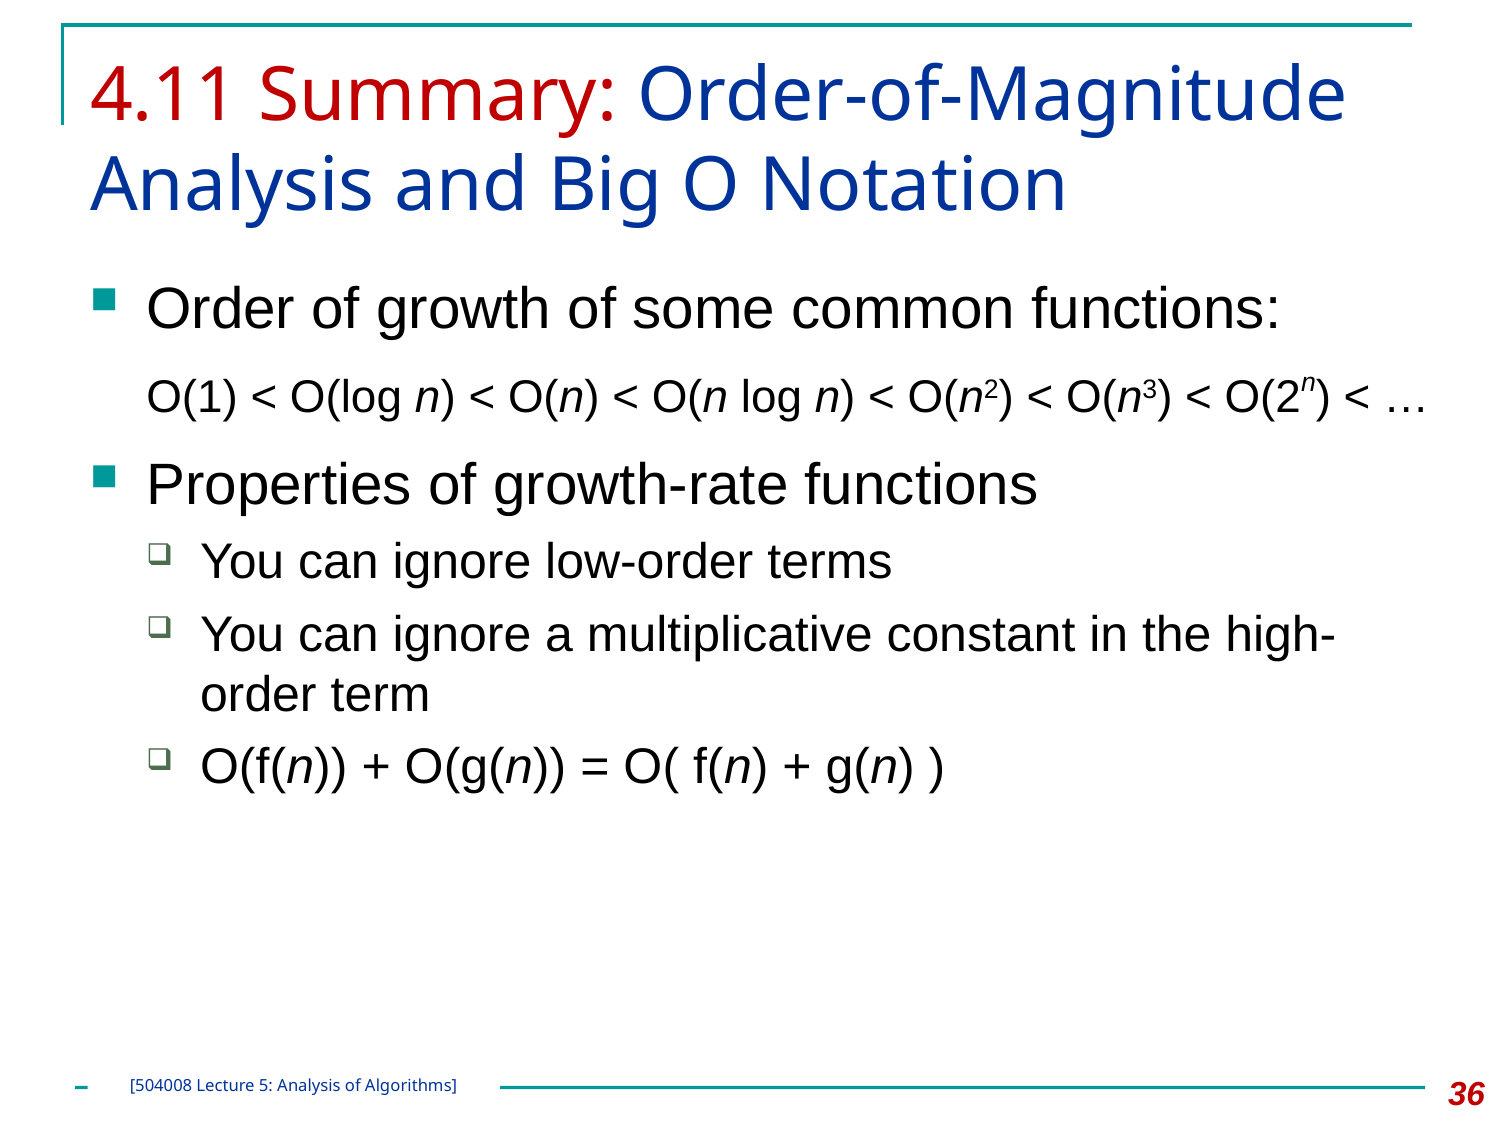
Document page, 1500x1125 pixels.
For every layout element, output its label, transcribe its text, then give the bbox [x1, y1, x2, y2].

title 4.11 Summary: Order-of-Magnitude Analysis and Big O Notation [74, 37, 1426, 262]
text_box [504008 Lecture 5: Analysis of Algorithms] [87, 1074, 500, 1100]
slide_number 36 [1400, 1065, 1500, 1125]
list Order of growth of some common functions: O(1) < O(log n) < O(n) < O(n log n) < O(n2) < O(n3) < O(2n) < … Properties of growth-rate functions You can ignore low-order terms You can ignore a multiplicative constant in the high-order term O(f(n)) + O(g(n)) = O( f(n) + g(n) ) [74, 262, 1463, 1051]
